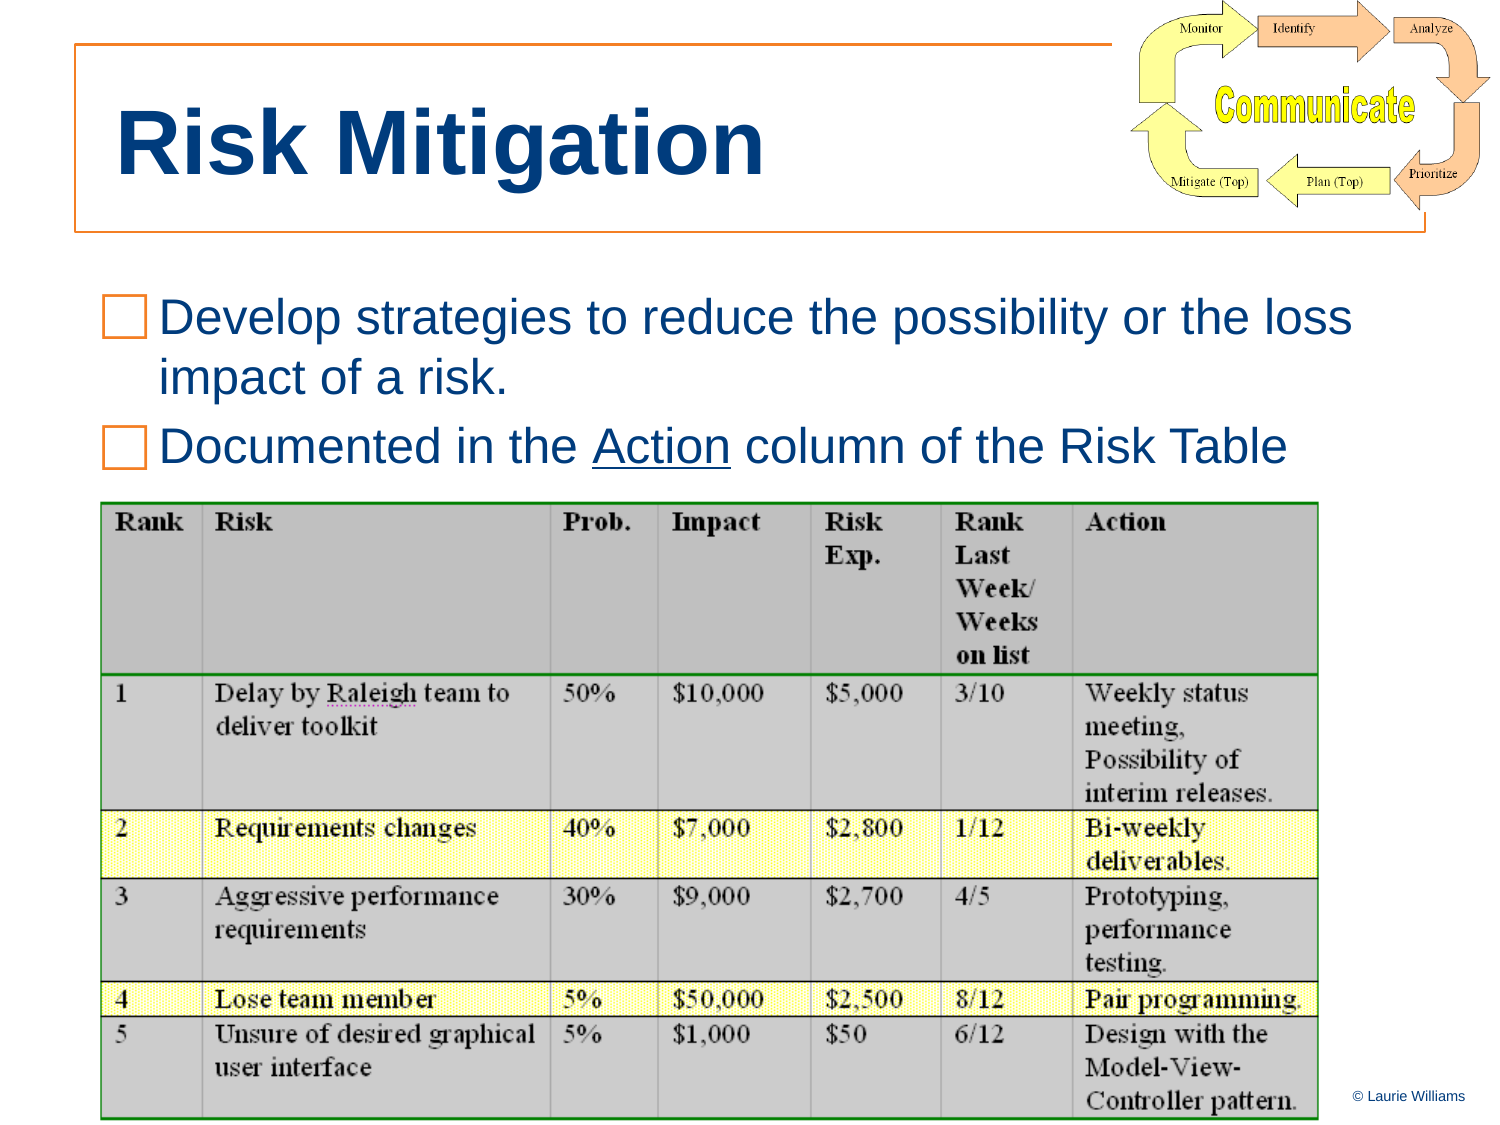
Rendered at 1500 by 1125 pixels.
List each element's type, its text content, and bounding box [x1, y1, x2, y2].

picture [99, 499, 1326, 1125]
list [1112, 0, 1500, 212]
slide_number © Laurie Williams [1329, 1079, 1500, 1125]
list Develop strategies to reduce the possibility or the loss impact of a risk. Documented in the Action column of the Risk Table [87, 276, 1500, 988]
title Risk Mitigation [74, 43, 1426, 233]
